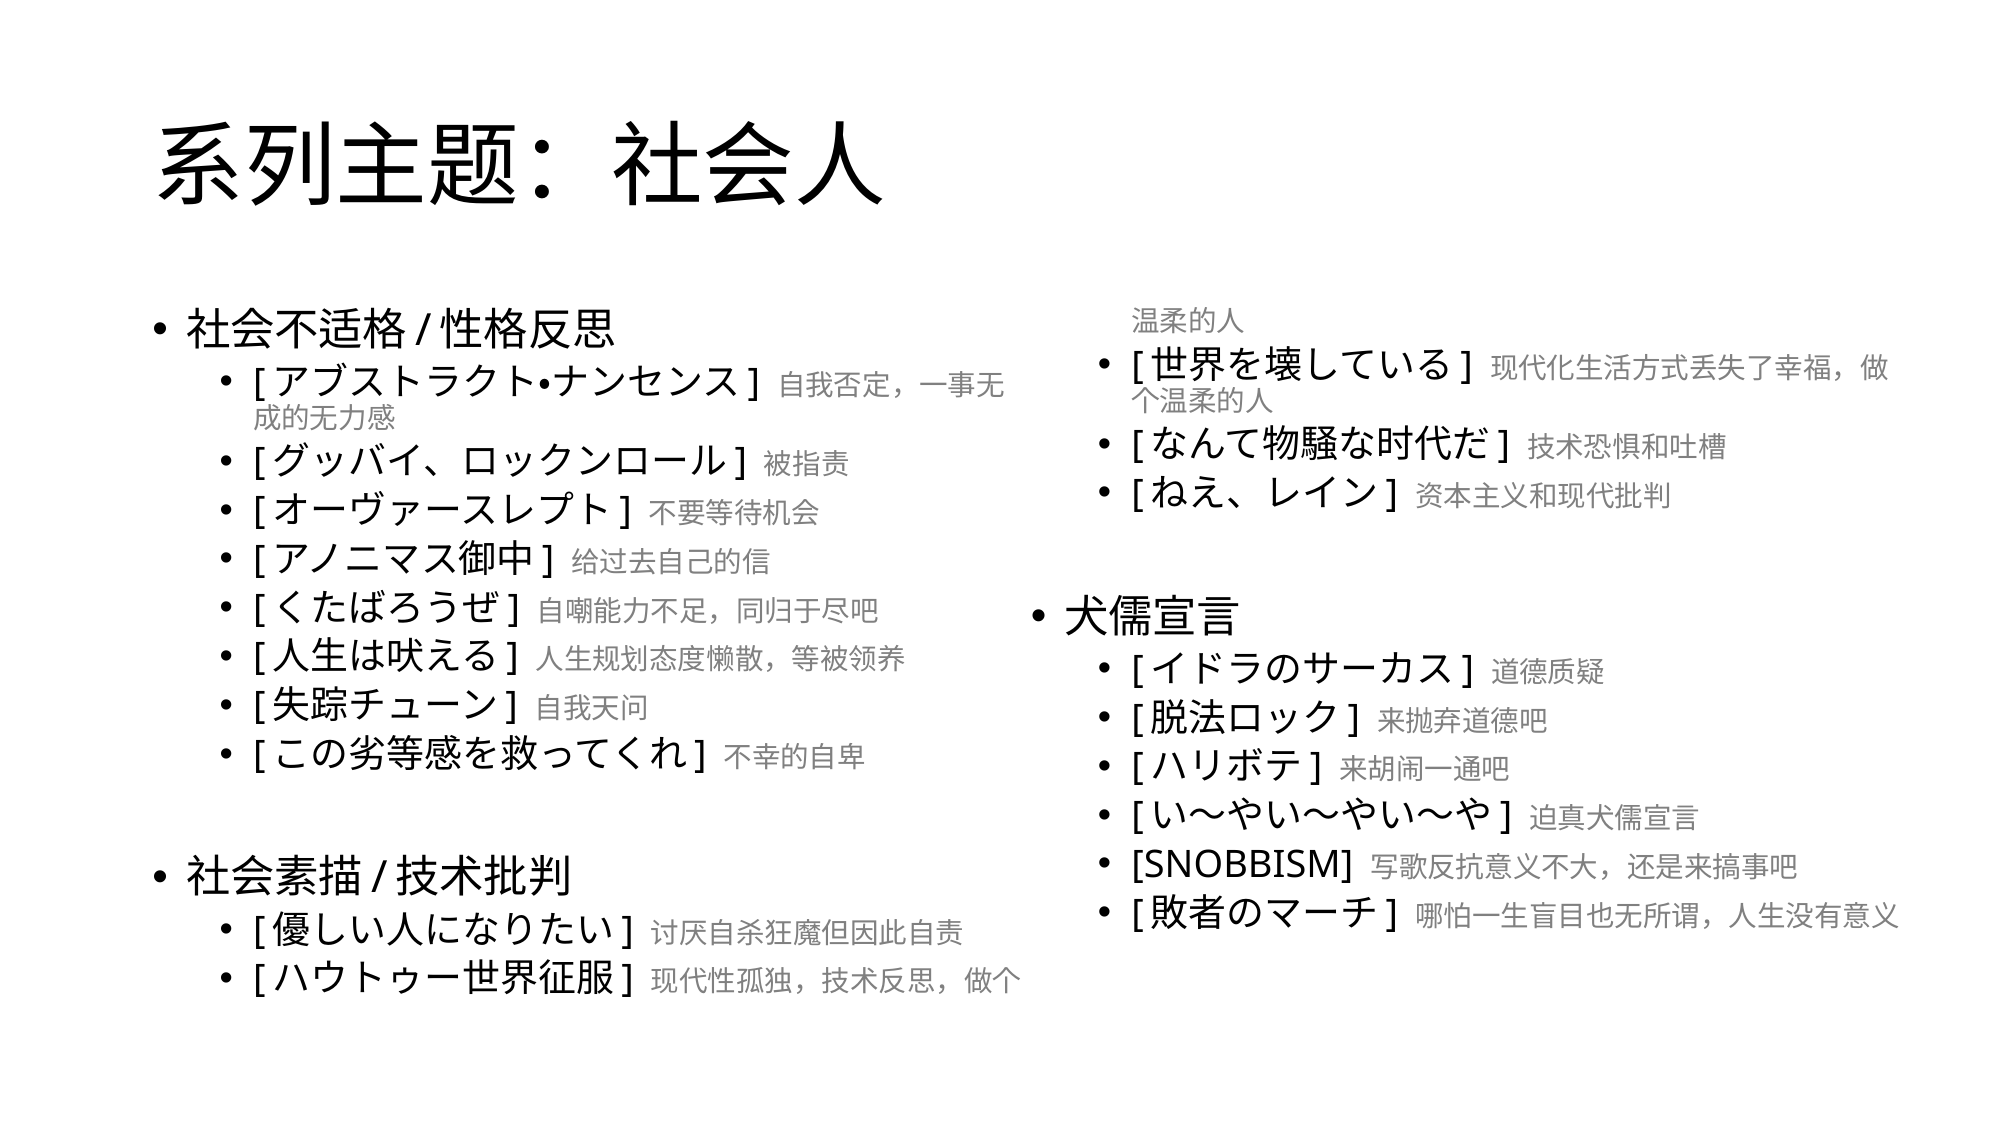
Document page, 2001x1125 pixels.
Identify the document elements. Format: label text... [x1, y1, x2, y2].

title 系列主题：社会人 [137, 59, 1863, 278]
list 社会不适格/性格反思 [アブストラクト・ナンセンス] 自我否定，一事无成的无力感 [グッバイ、ロックンロール] 被指责 [オーヴァースレプト] 不要等待机会 [アノニマス御中] 给过去自己的信 [くたばろうぜ] 自嘲能力不足，同归于尽吧 [人生は吠える] 人生规划态度懒散，等被领养 [失踪チューン] 自我天问 [この劣等感を救ってくれ] 不幸的自卑 社会素描/技术批判 [優しい人になりたい] 讨厌自杀狂魔但因此自责 [ハウトゥー世界征服] 现代性孤独，技术反思，做个温柔的人 [世界を壊している] 现代化生活方式丢失了幸福，做个温柔的人 [なんて物騒な时代だ] 技术恐惧和吐槽 [ねえ、レイン] 资本主义和现代批判 犬儒宣言 [イドラのサーカス] 道德质疑 [脱法ロック] 来抛弃道德吧 [ハリボテ] 来胡闹一通吧 [い～やい～やい～や] 迫真犬儒宣言 [SNOBBISM] 写歌反抗意义不大，还是来搞事吧 [敗者のマーチ] 哪怕一生盲目也无所谓，人生没有意义 [137, 299, 1925, 1014]
